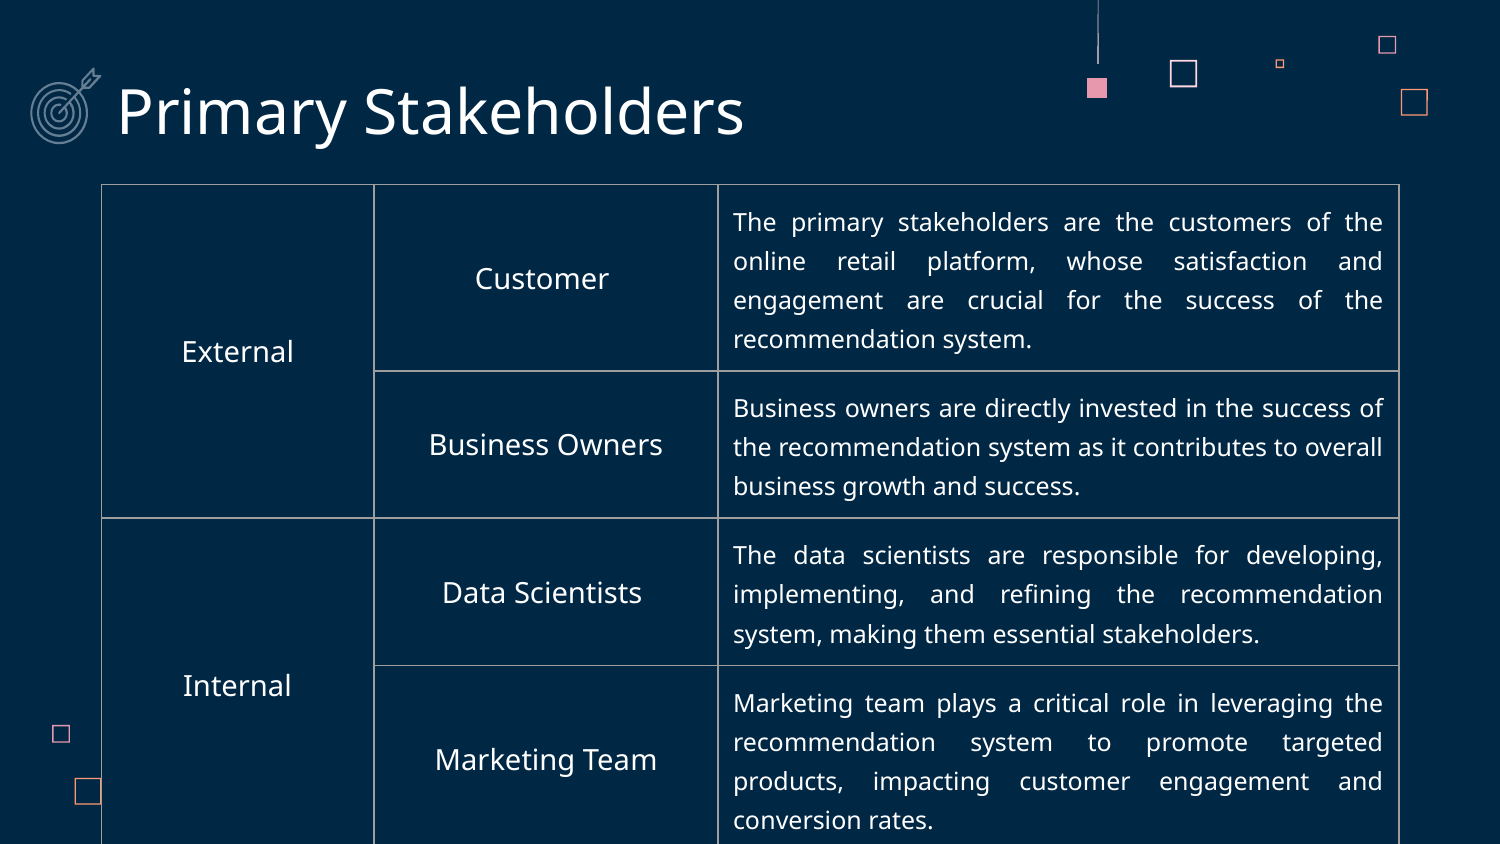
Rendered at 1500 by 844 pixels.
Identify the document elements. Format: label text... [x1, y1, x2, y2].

title Primary Stakeholders [101, 67, 878, 163]
table_cell Business Owners [375, 372, 717, 517]
table_cell Marketing team plays a critical role in leveraging the recommendation system to promote targeted products, impacting customer engagement and conversion rates. [719, 666, 1398, 844]
table_cell The data scientists are responsible for developing, implementing, and refining the recommendation system, making them essential stakeholders. [719, 519, 1398, 665]
table_cell Internal [102, 519, 373, 844]
table_cell Data Scientists [375, 519, 717, 665]
table_header The primary stakeholders are the customers of the online retail platform, whose satisfaction and engagement are crucial for the success of the recommendation system. [719, 185, 1398, 370]
table_cell Business owners are directly invested in the success of the recommendation system as it contributes to overall business growth and success. [719, 372, 1398, 517]
text_box [30, 67, 102, 145]
table_cell Marketing Team [375, 666, 717, 844]
table_header External [102, 185, 373, 517]
table_header Customer [375, 185, 717, 370]
